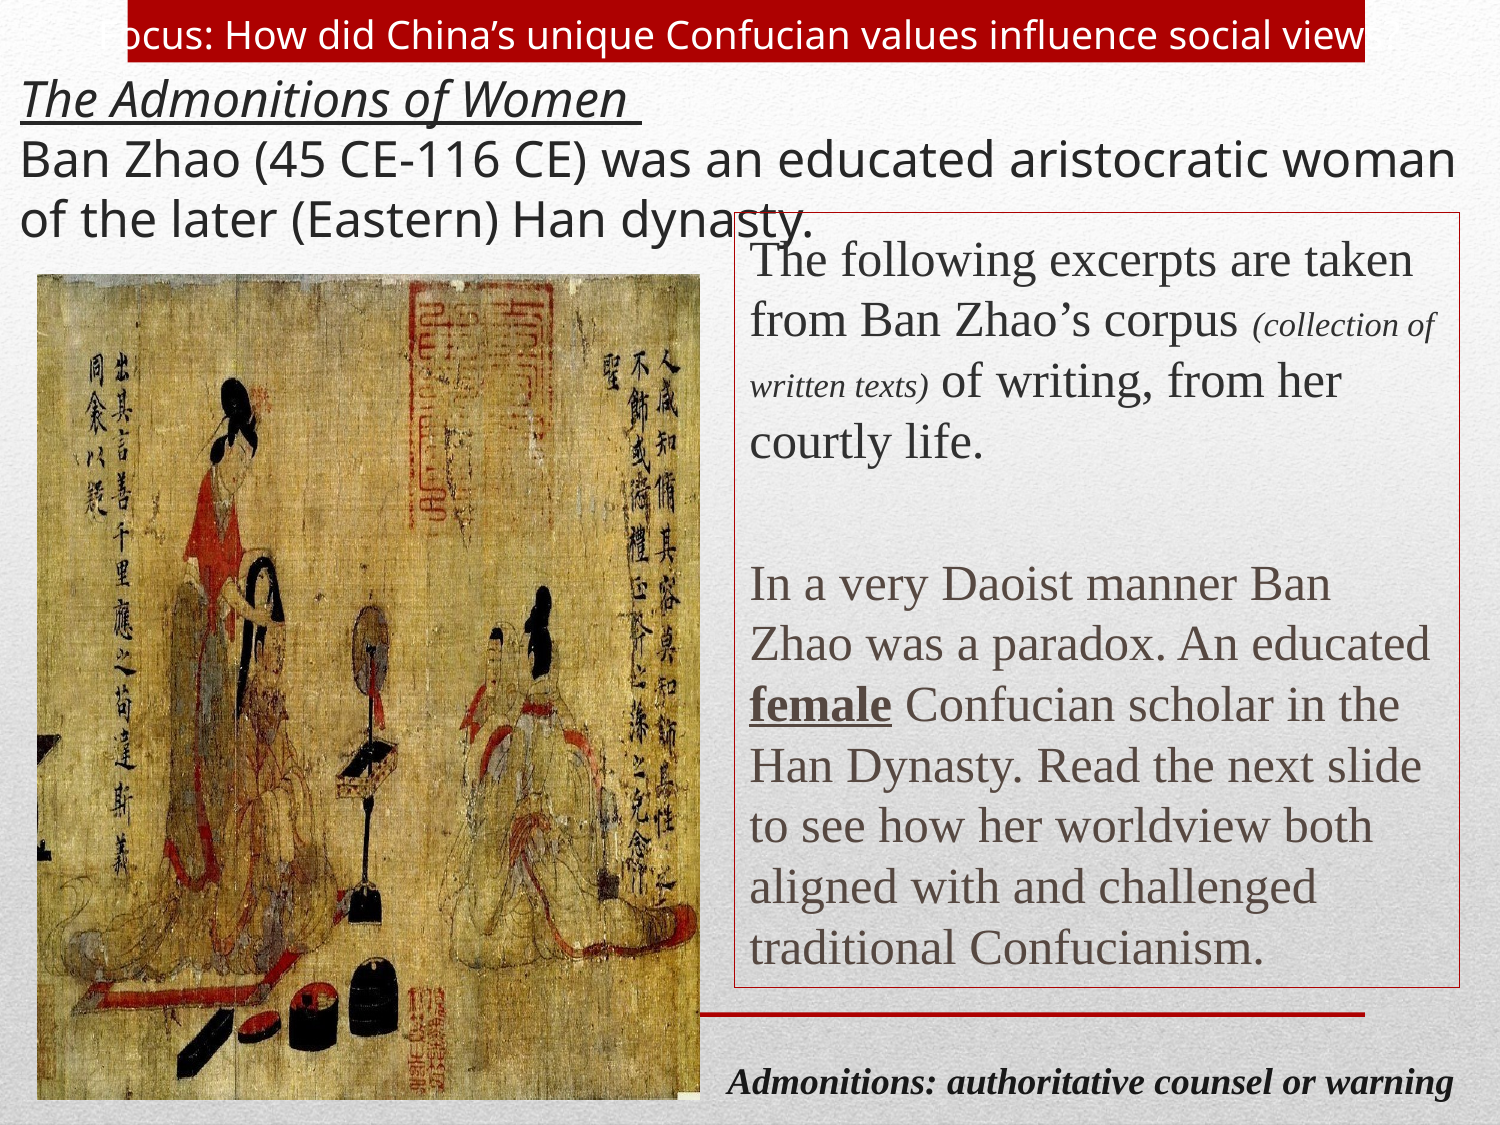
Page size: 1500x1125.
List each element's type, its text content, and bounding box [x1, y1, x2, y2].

text_box Focus: How did China’s unique Confucian values influence social views? [74, 0, 1425, 68]
title The Admonitions of Women Ban Zhao (45 CE-116 CE) was an educated aristocratic woman of the later (Eastern) Han dynasty. [4, 67, 1500, 255]
text_box Admonitions: authoritative counsel or warning [712, 1049, 1482, 1110]
list The following excerpts are taken from Ban Zhao’s corpus (collection of written texts) of writing, from her courtly life. In a very Daoist manner Ban Zhao was a paradox. An educated female Confucian scholar in the Han Dynasty. Read the next slide to see how her worldview both aligned with and challenged traditional Confucianism. [734, 212, 1460, 988]
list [36, 274, 701, 1101]
